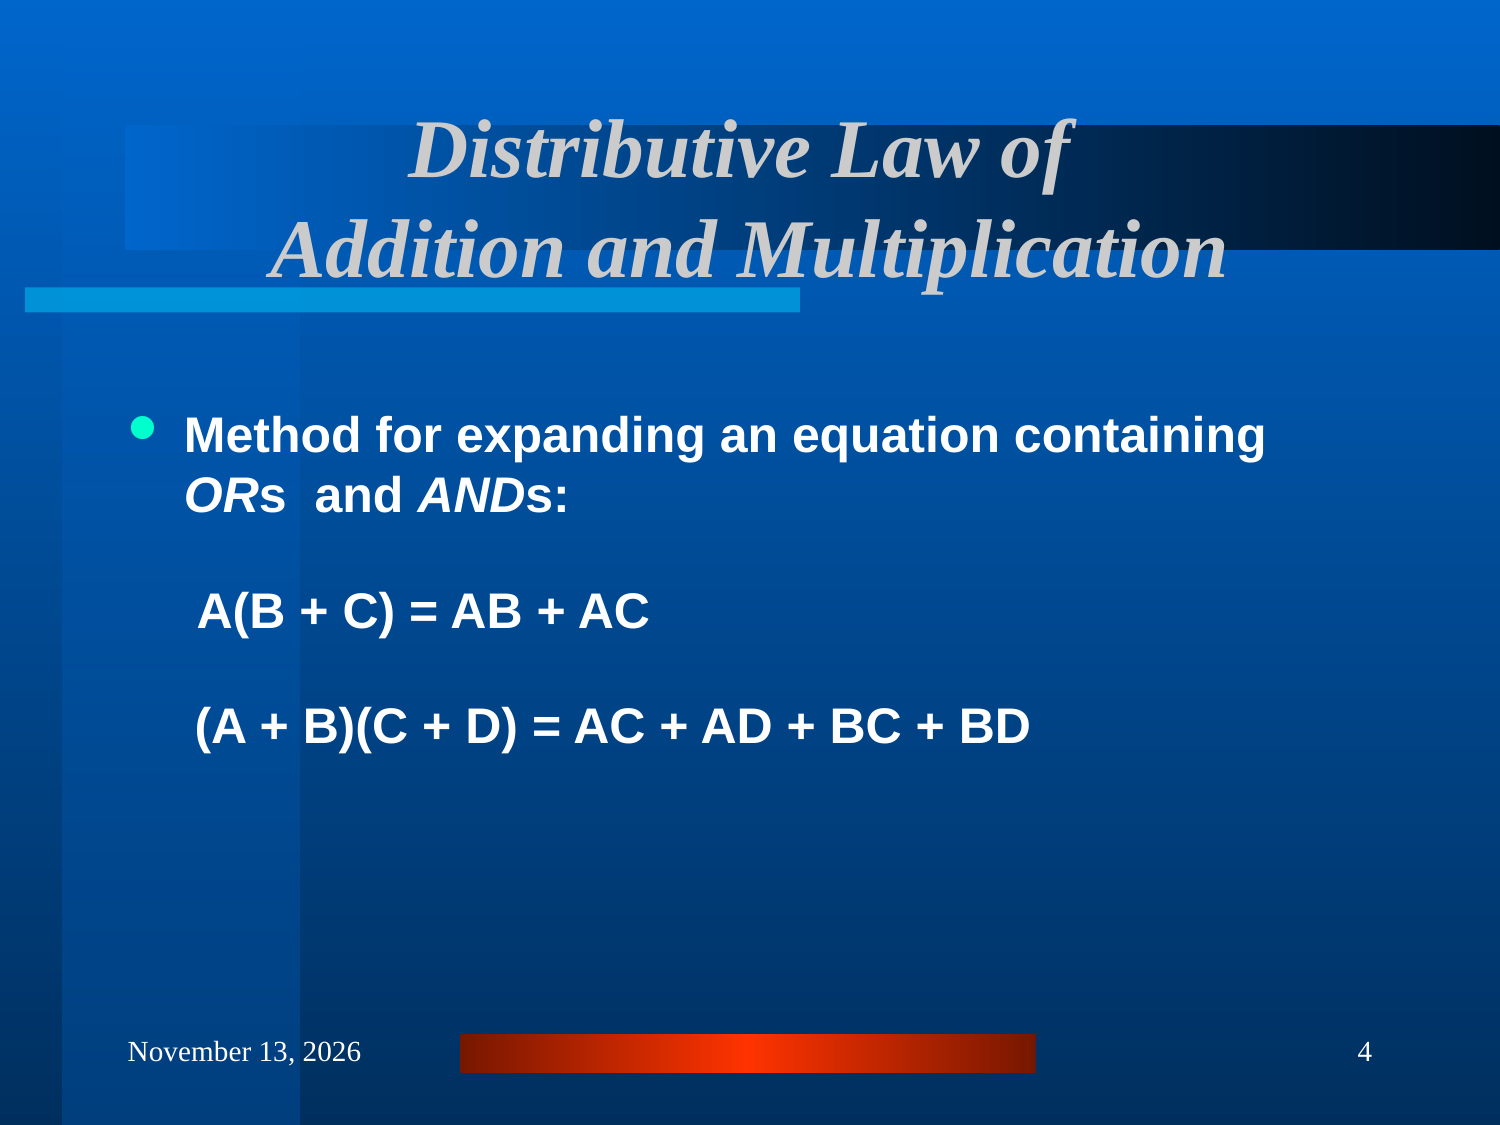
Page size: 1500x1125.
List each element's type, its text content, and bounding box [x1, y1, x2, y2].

text_box (A + B)(C + D) = AC + AD + BC + BD [179, 686, 1047, 762]
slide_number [112, 1012, 426, 1088]
slide_number 4 [1074, 1012, 1388, 1088]
list Method for expanding an equation containing ORs and ANDs: [112, 324, 1388, 534]
title Distributive Law of Addition and Multiplication [112, 99, 1388, 288]
text_box A(B + C) = AB + AC [181, 571, 665, 647]
